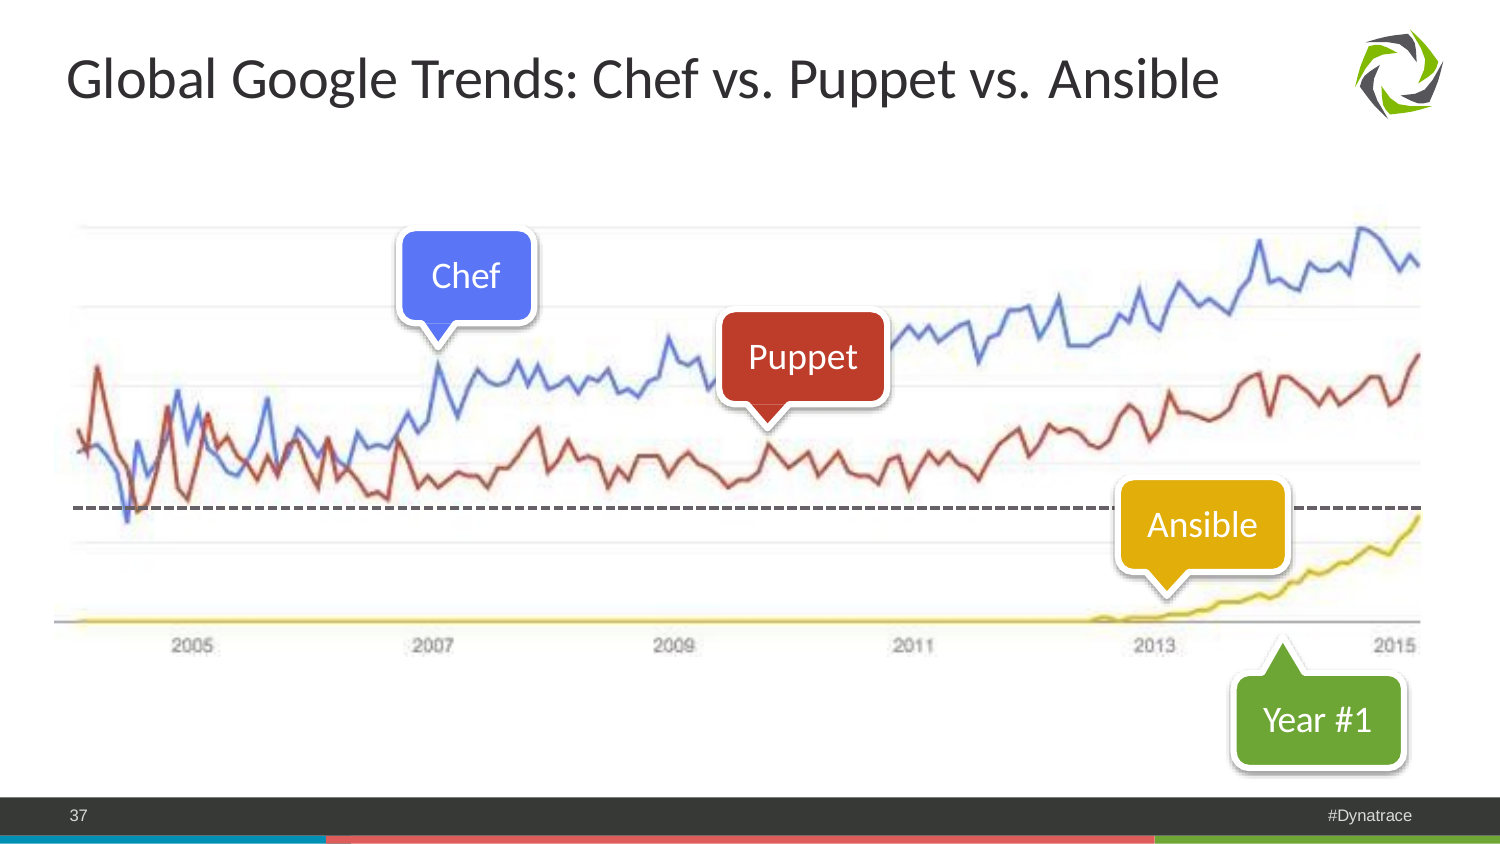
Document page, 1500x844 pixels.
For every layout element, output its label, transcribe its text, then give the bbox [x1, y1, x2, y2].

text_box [53, 204, 1424, 657]
footer #Dynatrace [1326, 804, 1416, 844]
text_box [1223, 629, 1415, 782]
slide_number 37 [63, 804, 95, 844]
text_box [71, 469, 1422, 610]
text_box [708, 301, 898, 442]
title Global Google Trends: Chef vs. Puppet vs. Ansible [64, 38, 1234, 182]
